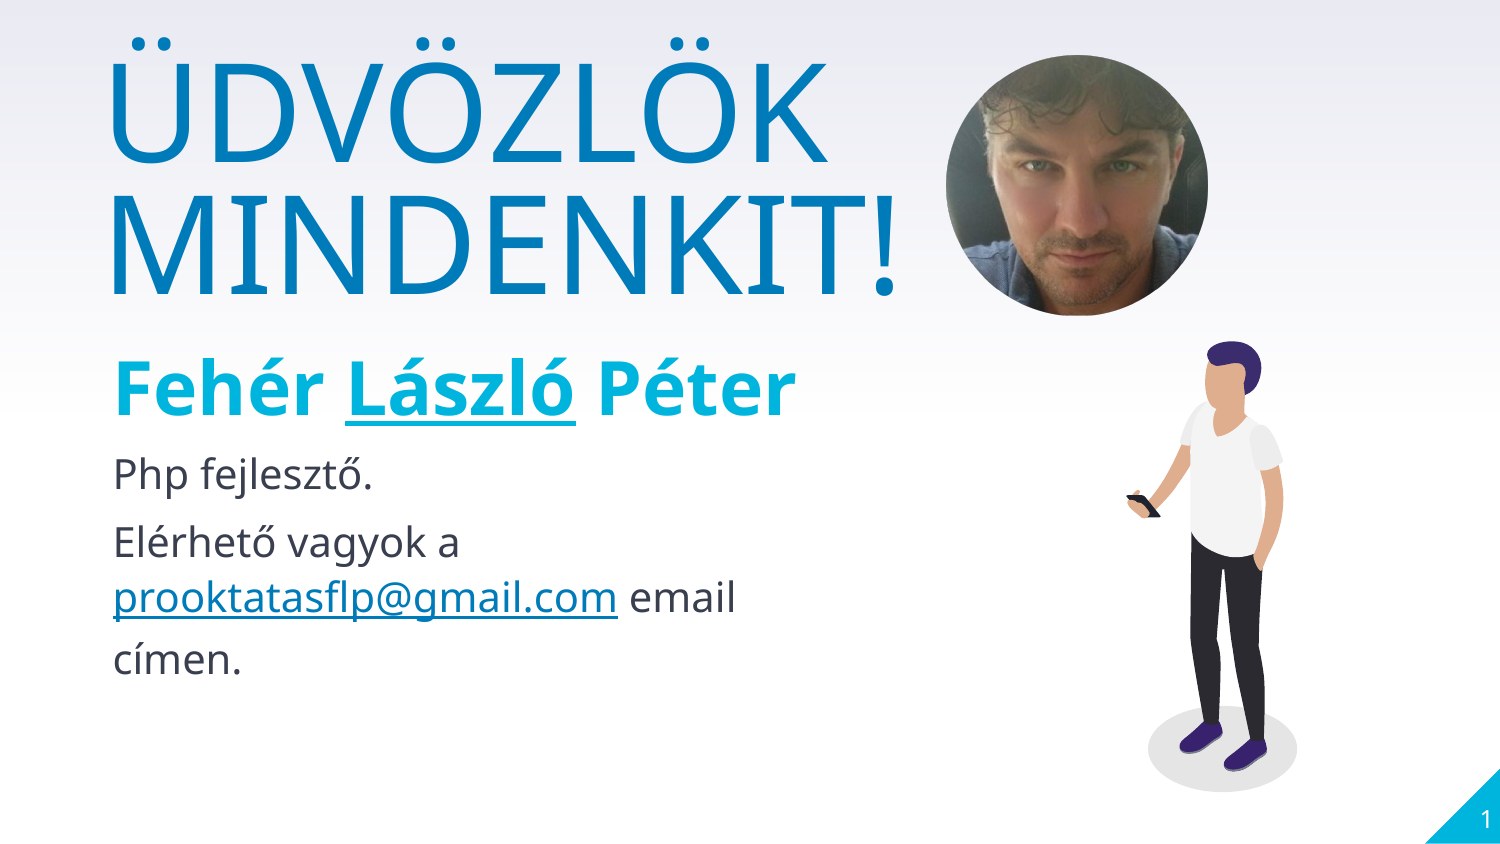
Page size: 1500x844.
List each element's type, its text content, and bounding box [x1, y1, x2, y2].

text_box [1126, 341, 1298, 793]
picture [946, 55, 1208, 317]
slide_number 1 [1418, 760, 1494, 838]
subtitle Fehér László Péter Php fejlesztő. Elérhető vagyok a prooktatasflp@gmail.com email címen. [112, 331, 826, 761]
text_box ÜDVÖZLÖK MINDENKIT! [101, 57, 942, 192]
